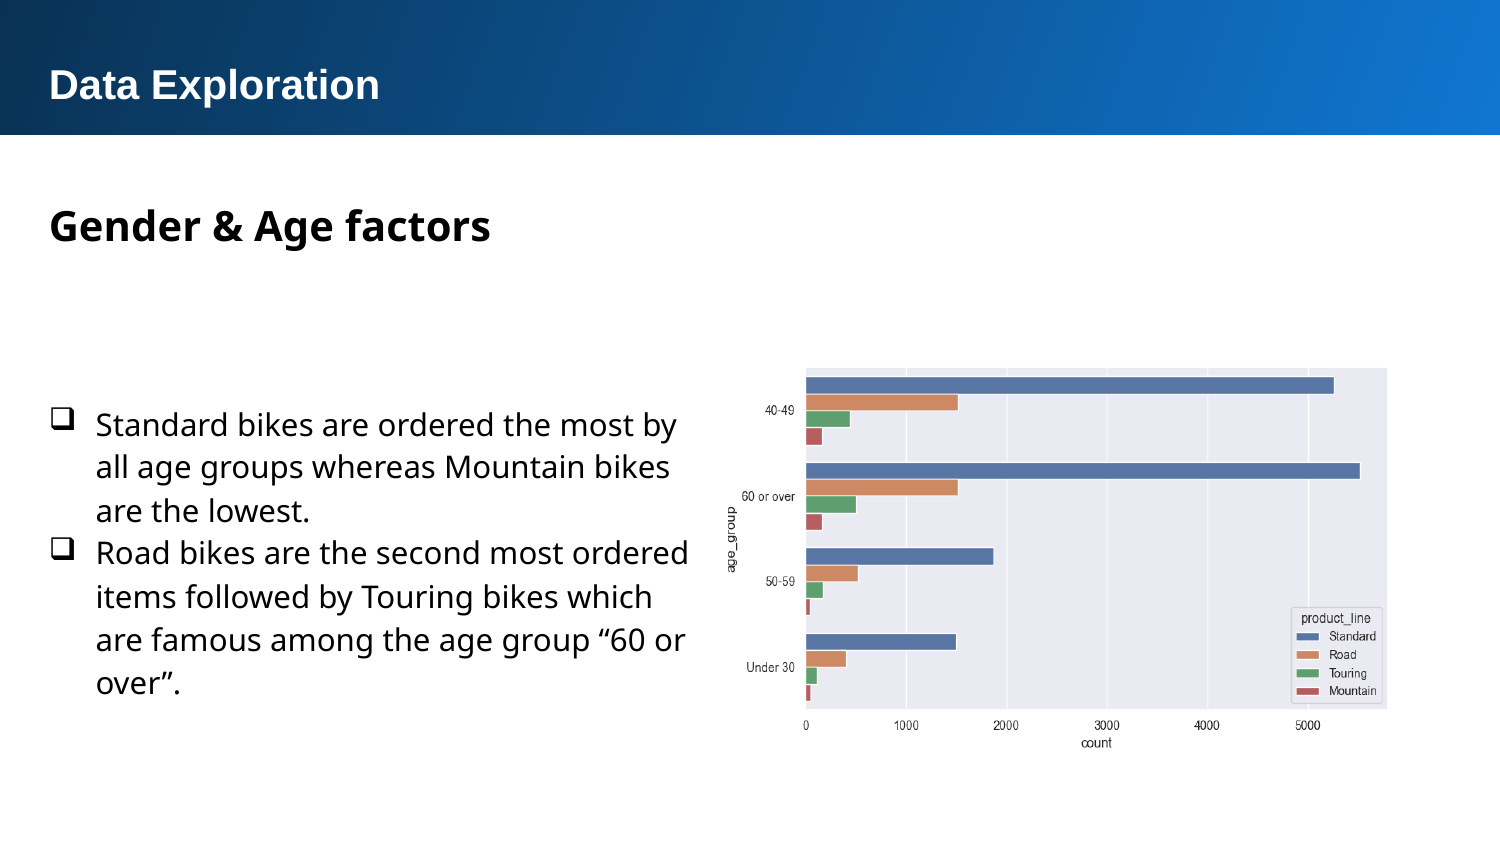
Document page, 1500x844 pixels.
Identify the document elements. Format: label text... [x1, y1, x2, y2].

text_box Data Exploration [33, 43, 1439, 124]
text_box Gender & Age factors [33, 177, 1439, 266]
text_box Standard bikes are ordered the most by all age groups whereas Mountain bikes are the lowest. Road bikes are the second most ordered items followed by Touring bikes which are famous among the age group “60 or over”. [33, 384, 705, 716]
picture [711, 314, 1463, 759]
text_box [0, 0, 1500, 135]
